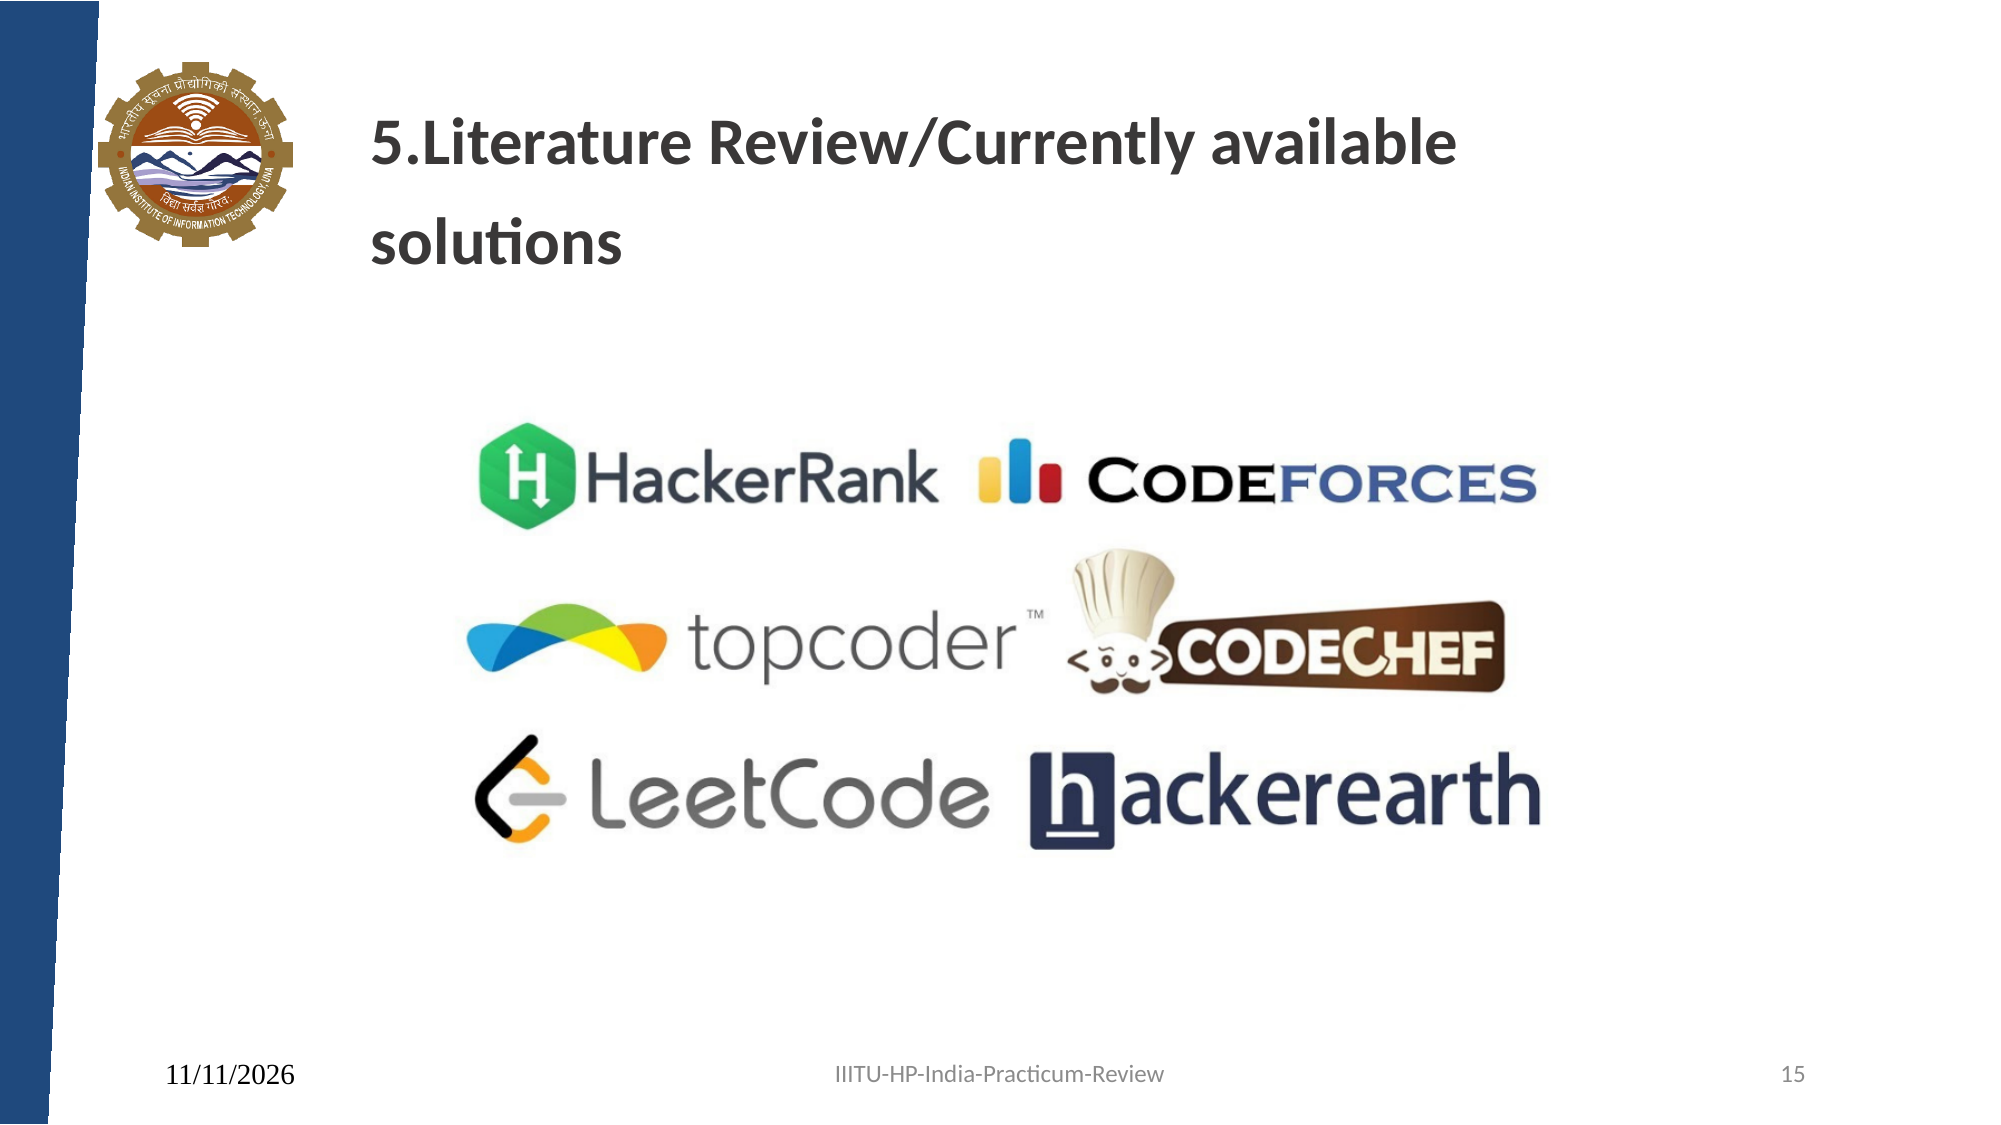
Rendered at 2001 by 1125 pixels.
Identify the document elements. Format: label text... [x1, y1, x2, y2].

text_box 5.Literature Review/Currently available solutions [368, 128, 1884, 278]
slide_number 15 [1412, 1042, 1821, 1103]
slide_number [150, 1042, 588, 1103]
footer IIITU-HP-India-Practicum-Review [662, 1042, 1338, 1103]
picture [271, 299, 1700, 1014]
picture [98, 62, 293, 247]
